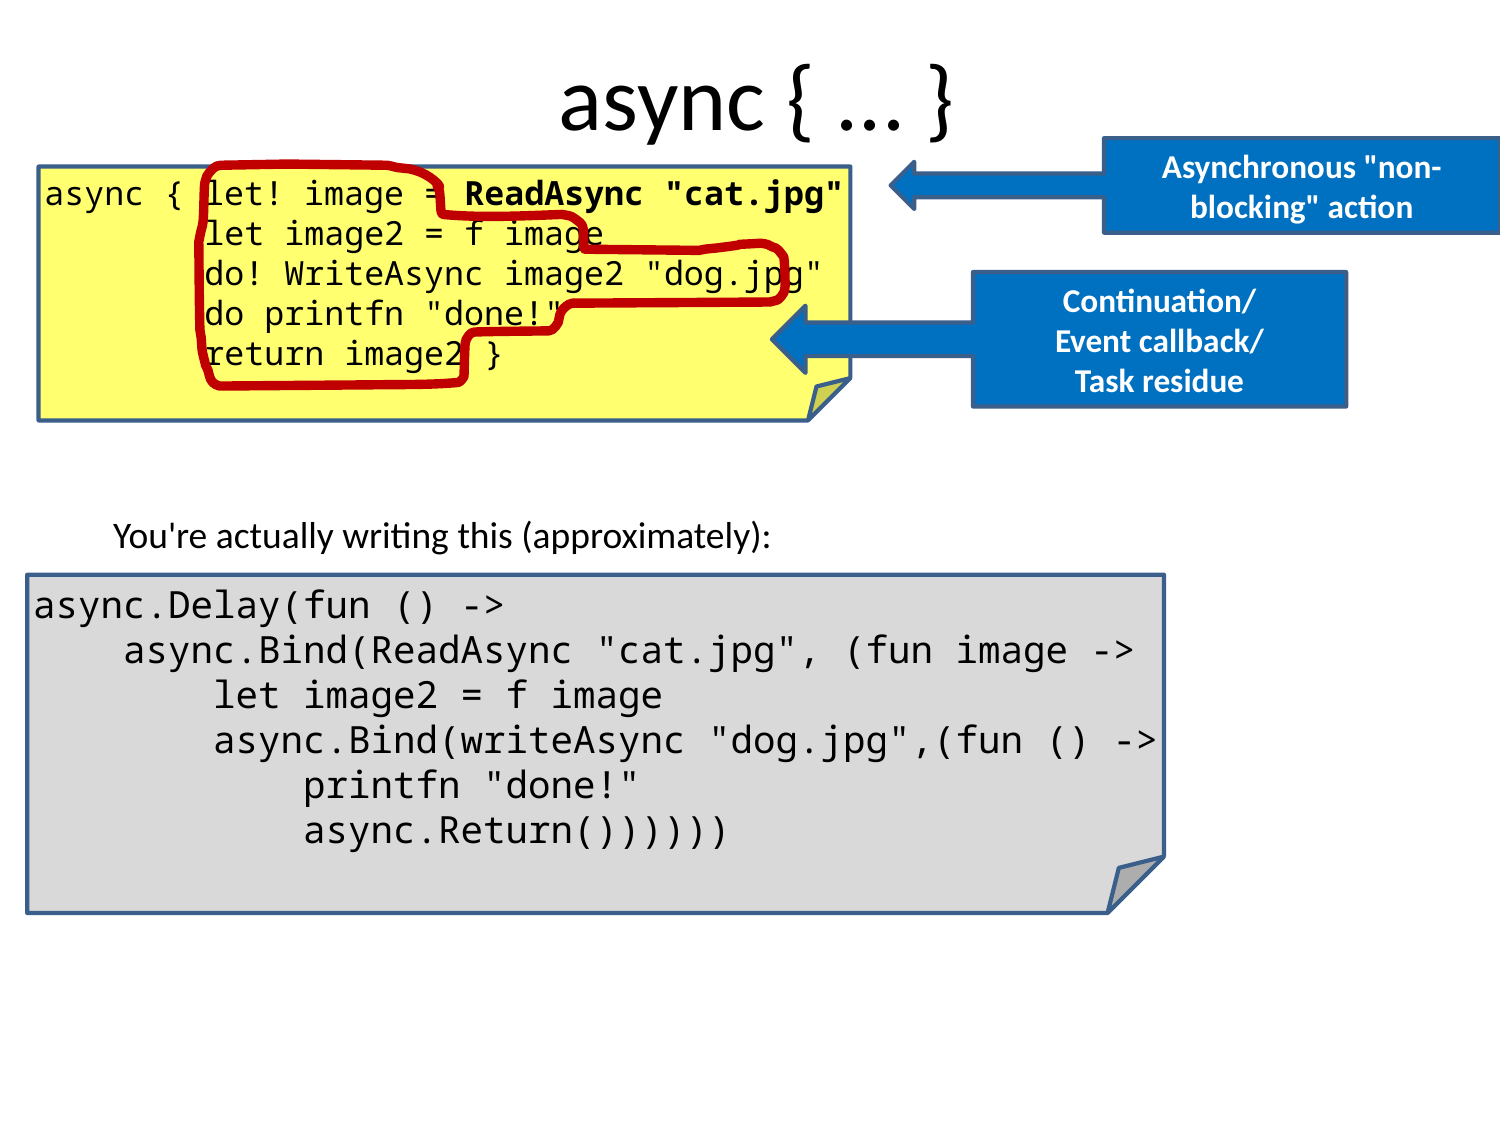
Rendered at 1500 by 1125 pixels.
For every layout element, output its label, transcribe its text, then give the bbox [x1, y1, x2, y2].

text_box Asynchronous "non-blocking" action [888, 136, 1500, 235]
text_box async { let! image = ReadAsync "cat.jpg" let image2 = f image do! WriteAsync image2 "dog.jpg" do printfn "done!" return image2 } [36, 164, 853, 423]
title async { ... } [82, 0, 1432, 188]
text_box Continuation/ Event callback/ Task residue [769, 269, 1349, 409]
text_box async.Delay(fun () -> async.Bind(ReadAsync "cat.jpg", (fun image -> let image2 = f image async.Bind(writeAsync "dog.jpg",(fun () -> printfn "done!" async.Return()))))) [25, 572, 1167, 916]
text_box You're actually writing this (approximately): [98, 503, 788, 564]
text_box [196, 161, 788, 389]
